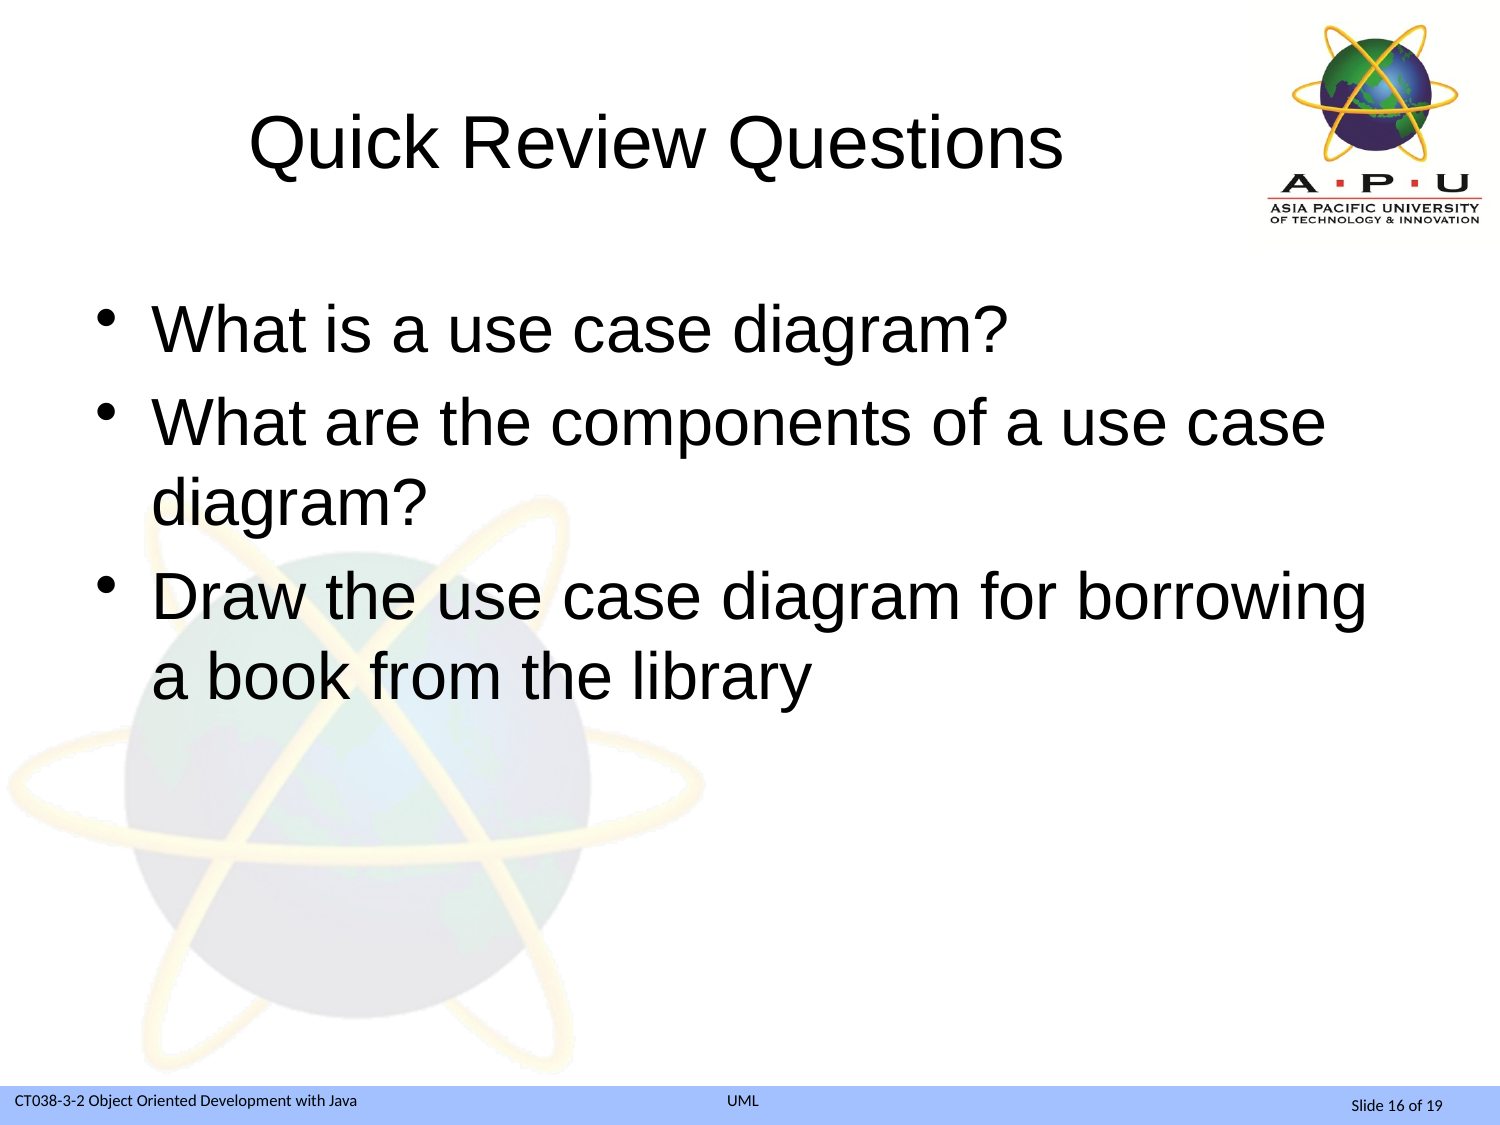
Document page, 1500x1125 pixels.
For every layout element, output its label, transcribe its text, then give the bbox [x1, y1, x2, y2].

list What is a use case diagram? What are the components of a use case diagram? Draw the use case diagram for borrowing a book from the library [79, 278, 1430, 1021]
title Quick Review Questions [79, 45, 1235, 233]
picture [1251, 0, 1500, 249]
